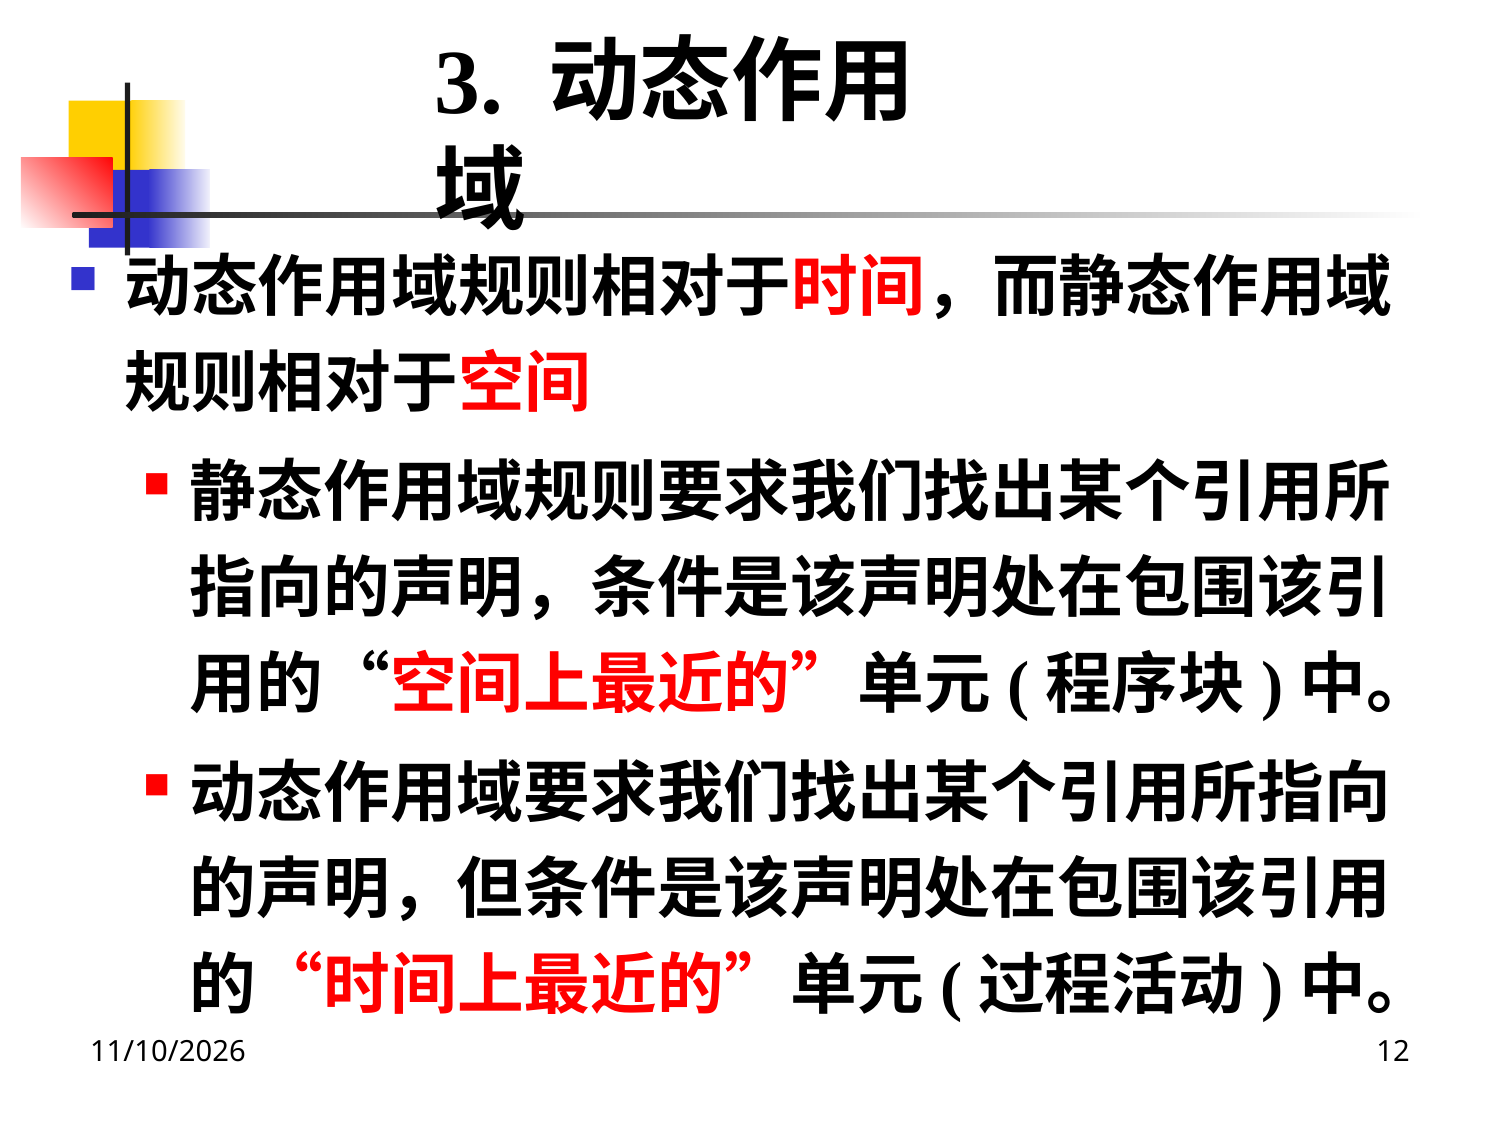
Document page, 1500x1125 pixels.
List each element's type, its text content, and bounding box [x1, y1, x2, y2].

list 动态作用域规则相对于时间，而静态作用域规则相对于空间 静态作用域规则要求我们找出某个引用所指向的声明，条件是该声明处在包围该引用的“空间上最近的”单元(程序块)中。 动态作用域要求我们找出某个引用所指向的声明，但条件是该声明处在包围该引用的“时间上最近的”单元(过程活动)中。 [53, 220, 1471, 1000]
title 3. 动态作用域 [419, 66, 1010, 197]
slide_number 12 [1074, 1024, 1425, 1103]
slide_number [75, 1024, 425, 1103]
